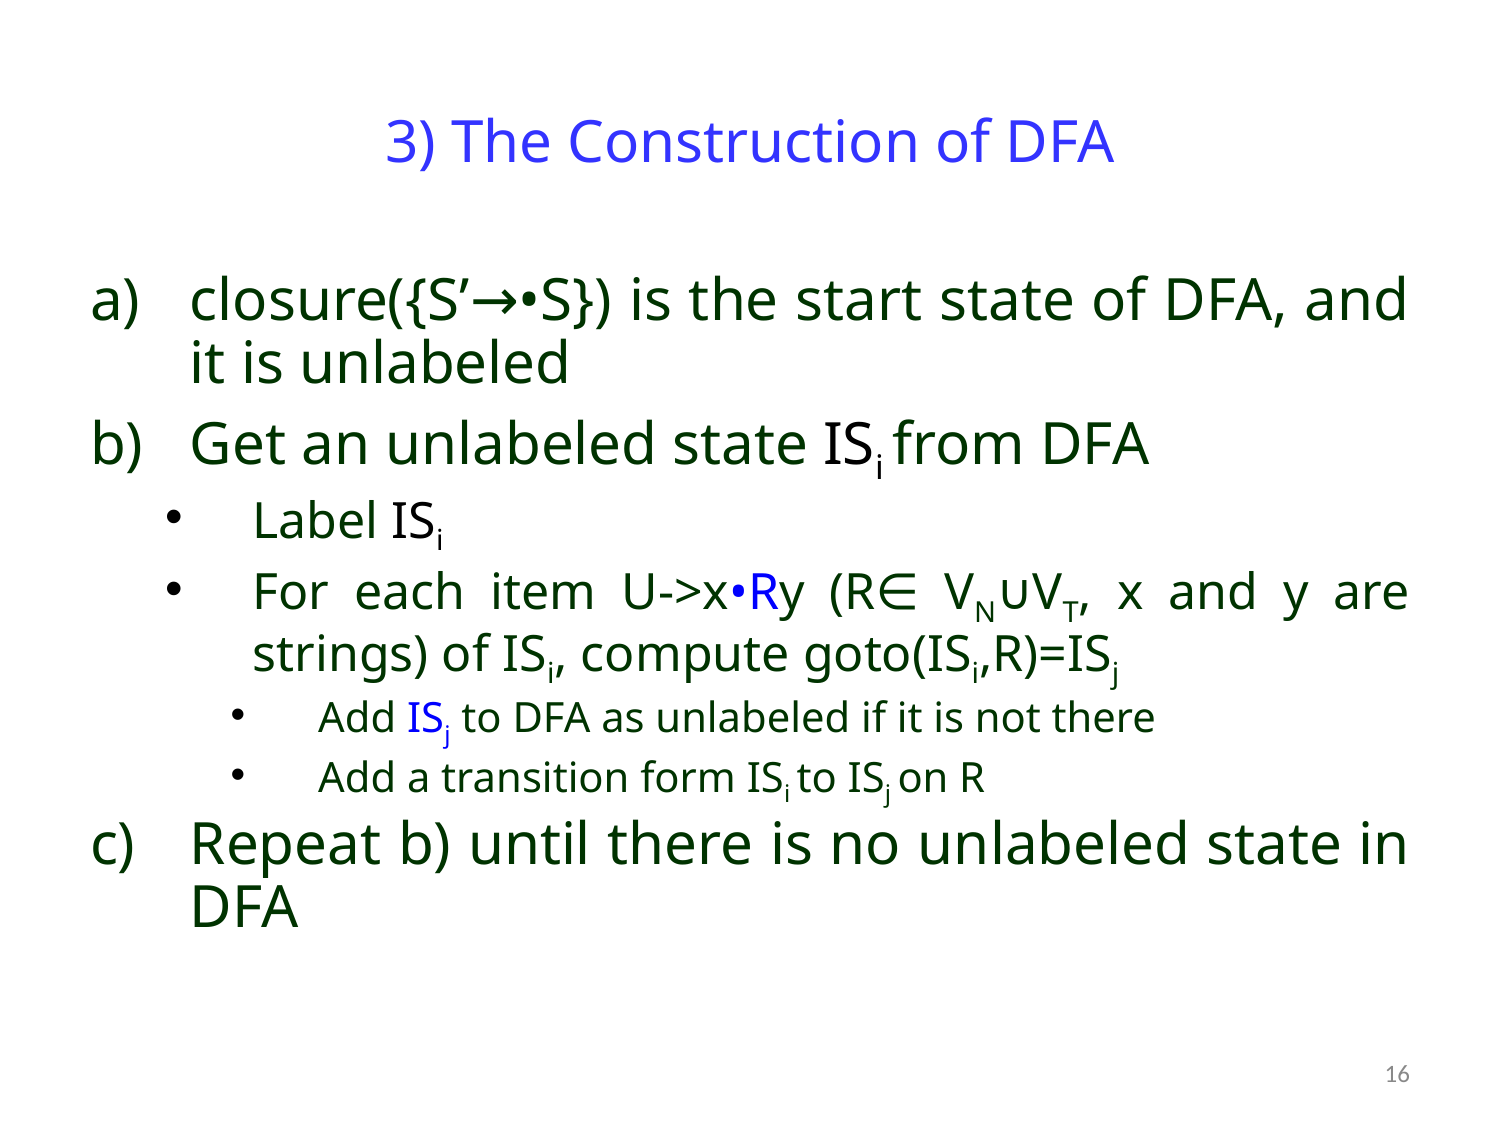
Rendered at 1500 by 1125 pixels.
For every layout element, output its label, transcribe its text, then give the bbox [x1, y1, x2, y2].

title 3) The Construction of DFA [75, 45, 1425, 233]
list closure({S’→•S}) is the start state of DFA, and it is unlabeled Get an unlabeled state ISi from DFA Label ISi For each item U->x•Ry (R∈ VN∪VT, x and y are strings) of ISi, compute goto(ISi,R)=ISj Add ISj to DFA as unlabeled if it is not there Add a transition form ISi to ISj on R Repeat b) until there is no unlabeled state in DFA [75, 262, 1425, 1005]
slide_number 16 [1074, 1042, 1425, 1103]
